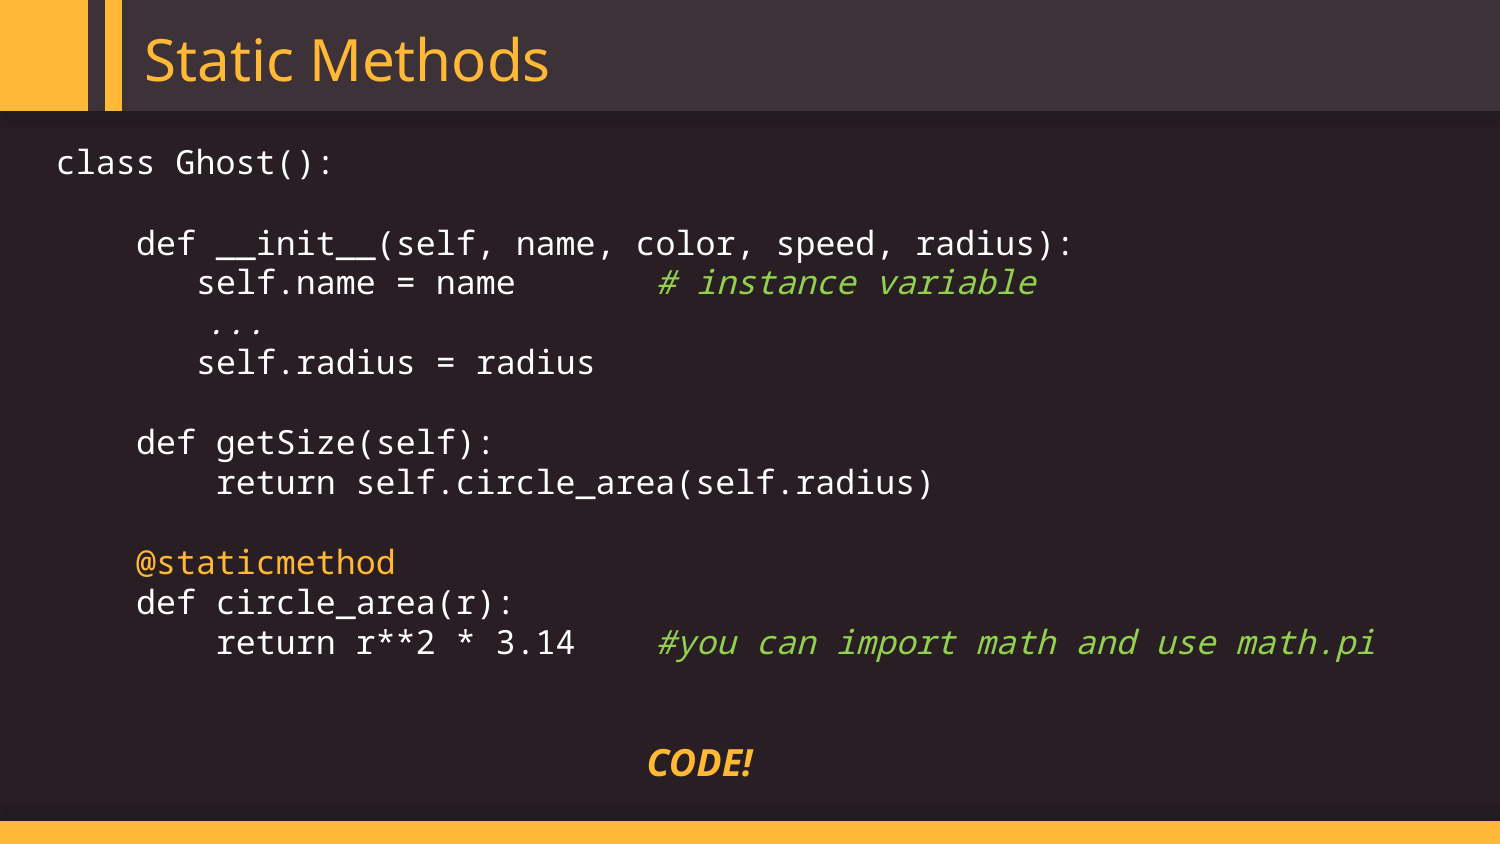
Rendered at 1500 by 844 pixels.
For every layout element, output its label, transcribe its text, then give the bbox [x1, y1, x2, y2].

picture [0, 0, 1500, 844]
text_box Static Methods [129, 15, 1489, 101]
text_box CODE! [631, 731, 809, 792]
text_box class Ghost(): def __init__(self, name, color, speed, radius): self.name = name # instance variable ... self.radius = radius def getSize(self): return self.circle_area(self.radius) @staticmethod def circle_area(r): return r**2 * 3.14 #you can import math and use math.pi [41, 134, 1471, 669]
